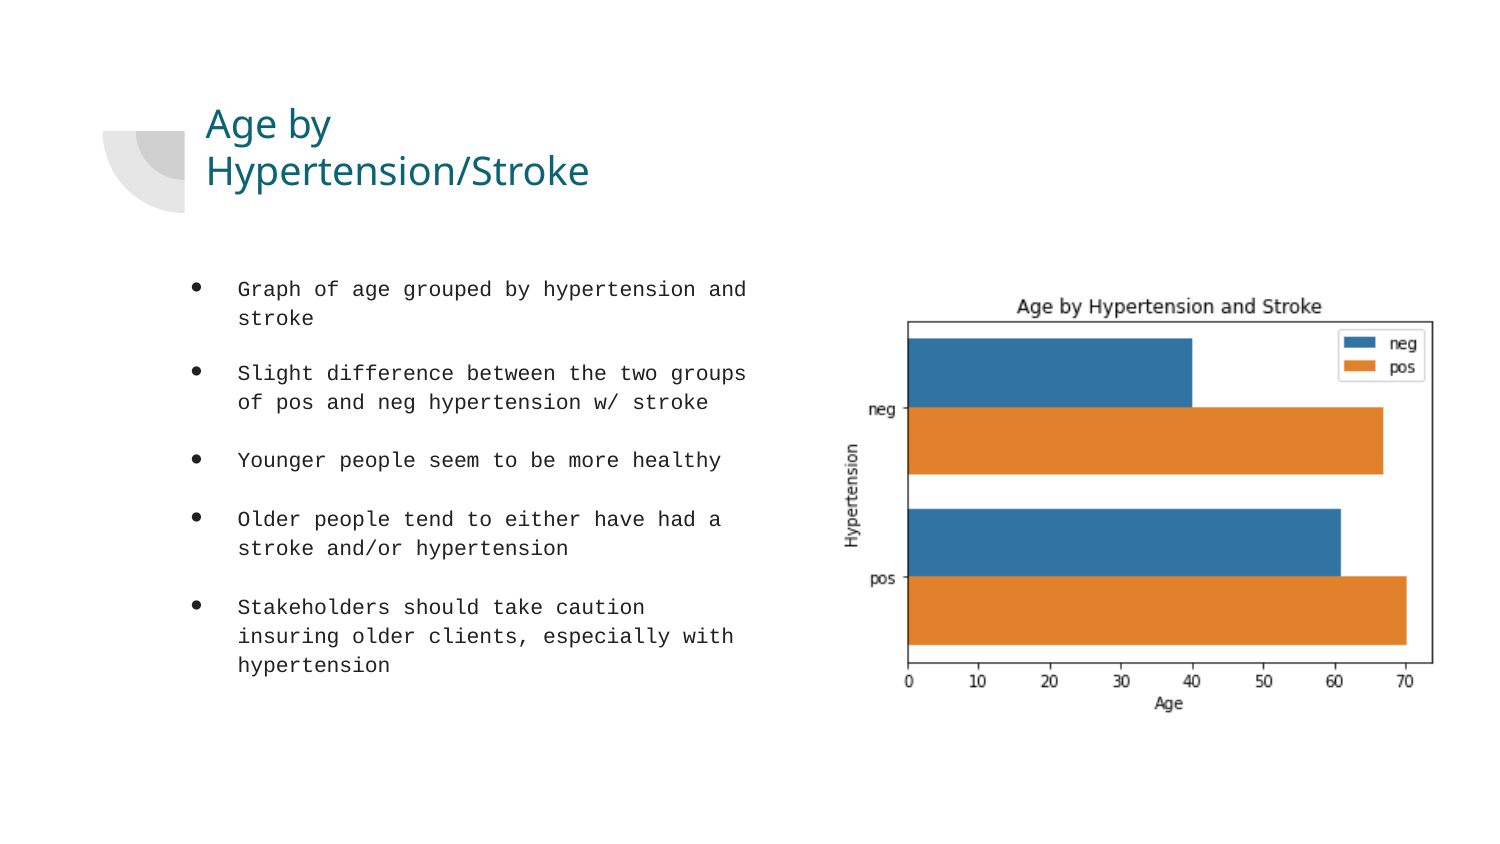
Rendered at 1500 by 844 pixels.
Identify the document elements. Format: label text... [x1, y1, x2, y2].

picture [834, 287, 1443, 723]
list Graph of age grouped by hypertension and stroke Slight difference between the two groups of pos and neg hypertension w/ stroke Younger people seem to be more healthy Older people tend to either have had a stroke and/or hypertension Stakeholders should take caution insuring older clients, especially with hypertension [149, 255, 767, 698]
text_box Age by Hypertension/Stroke [190, 83, 650, 209]
